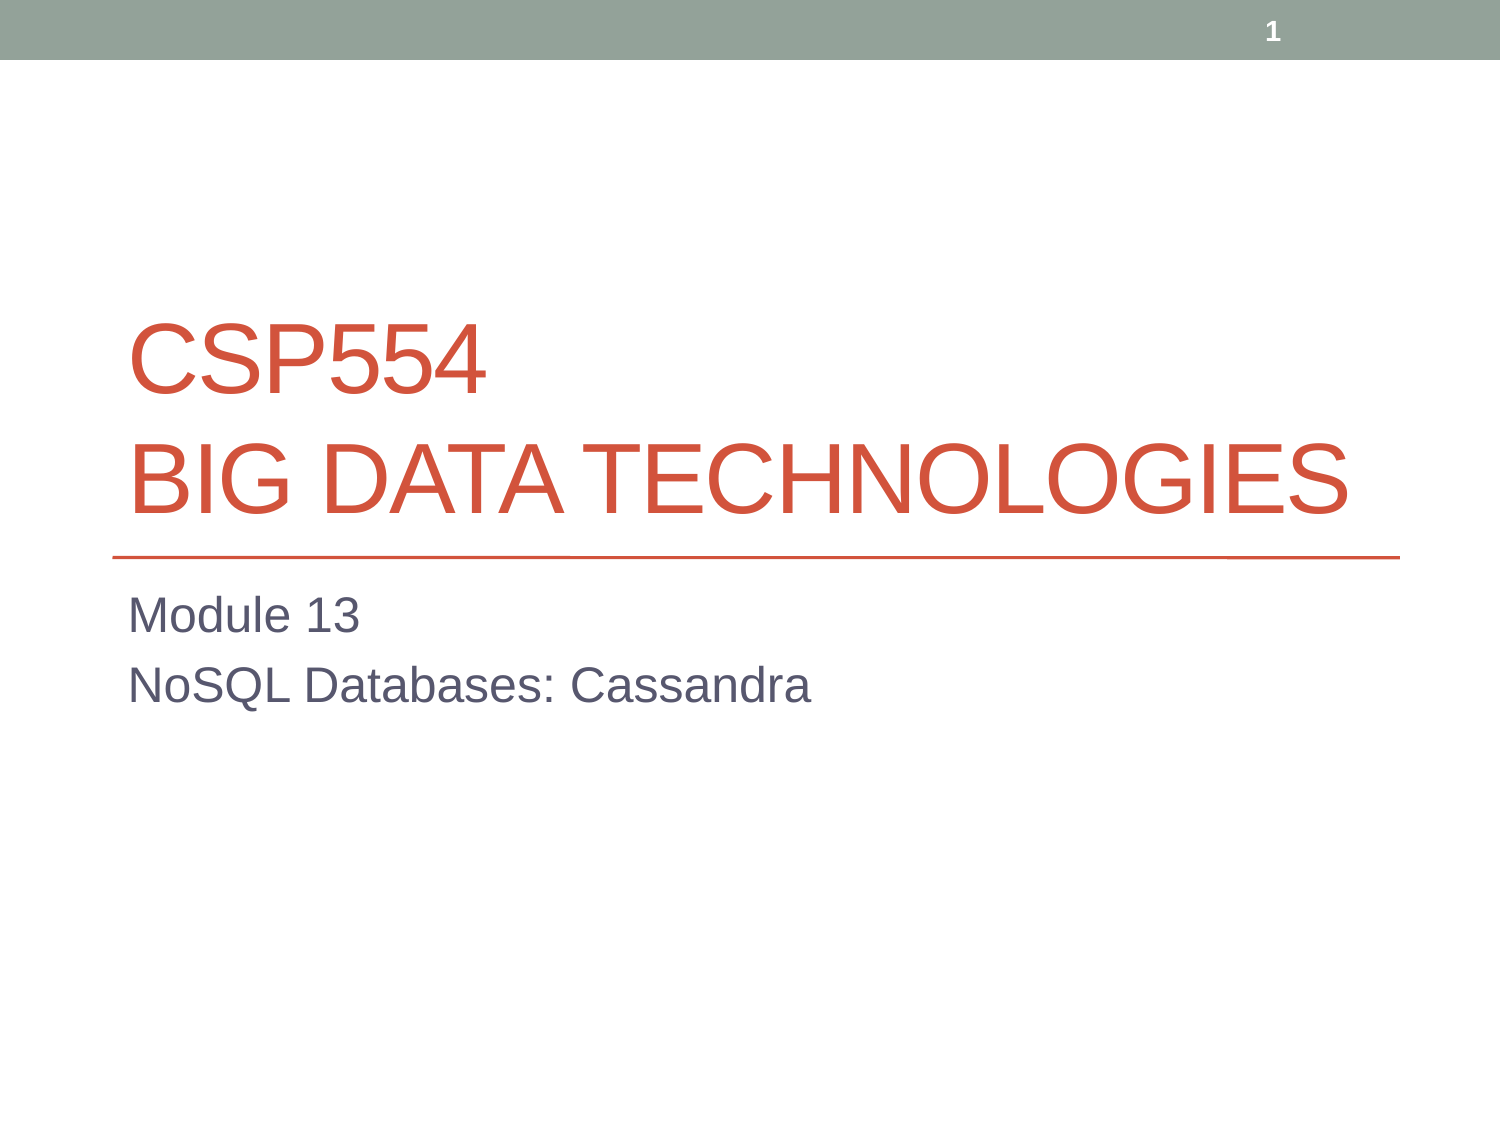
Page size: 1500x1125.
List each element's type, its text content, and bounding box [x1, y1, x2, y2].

title CSP554 Big Data Technologies [112, 224, 1400, 542]
slide_number 1 [1250, 3, 1425, 57]
subtitle Module 13 NoSQL Databases: Cassandra [112, 575, 1163, 863]
